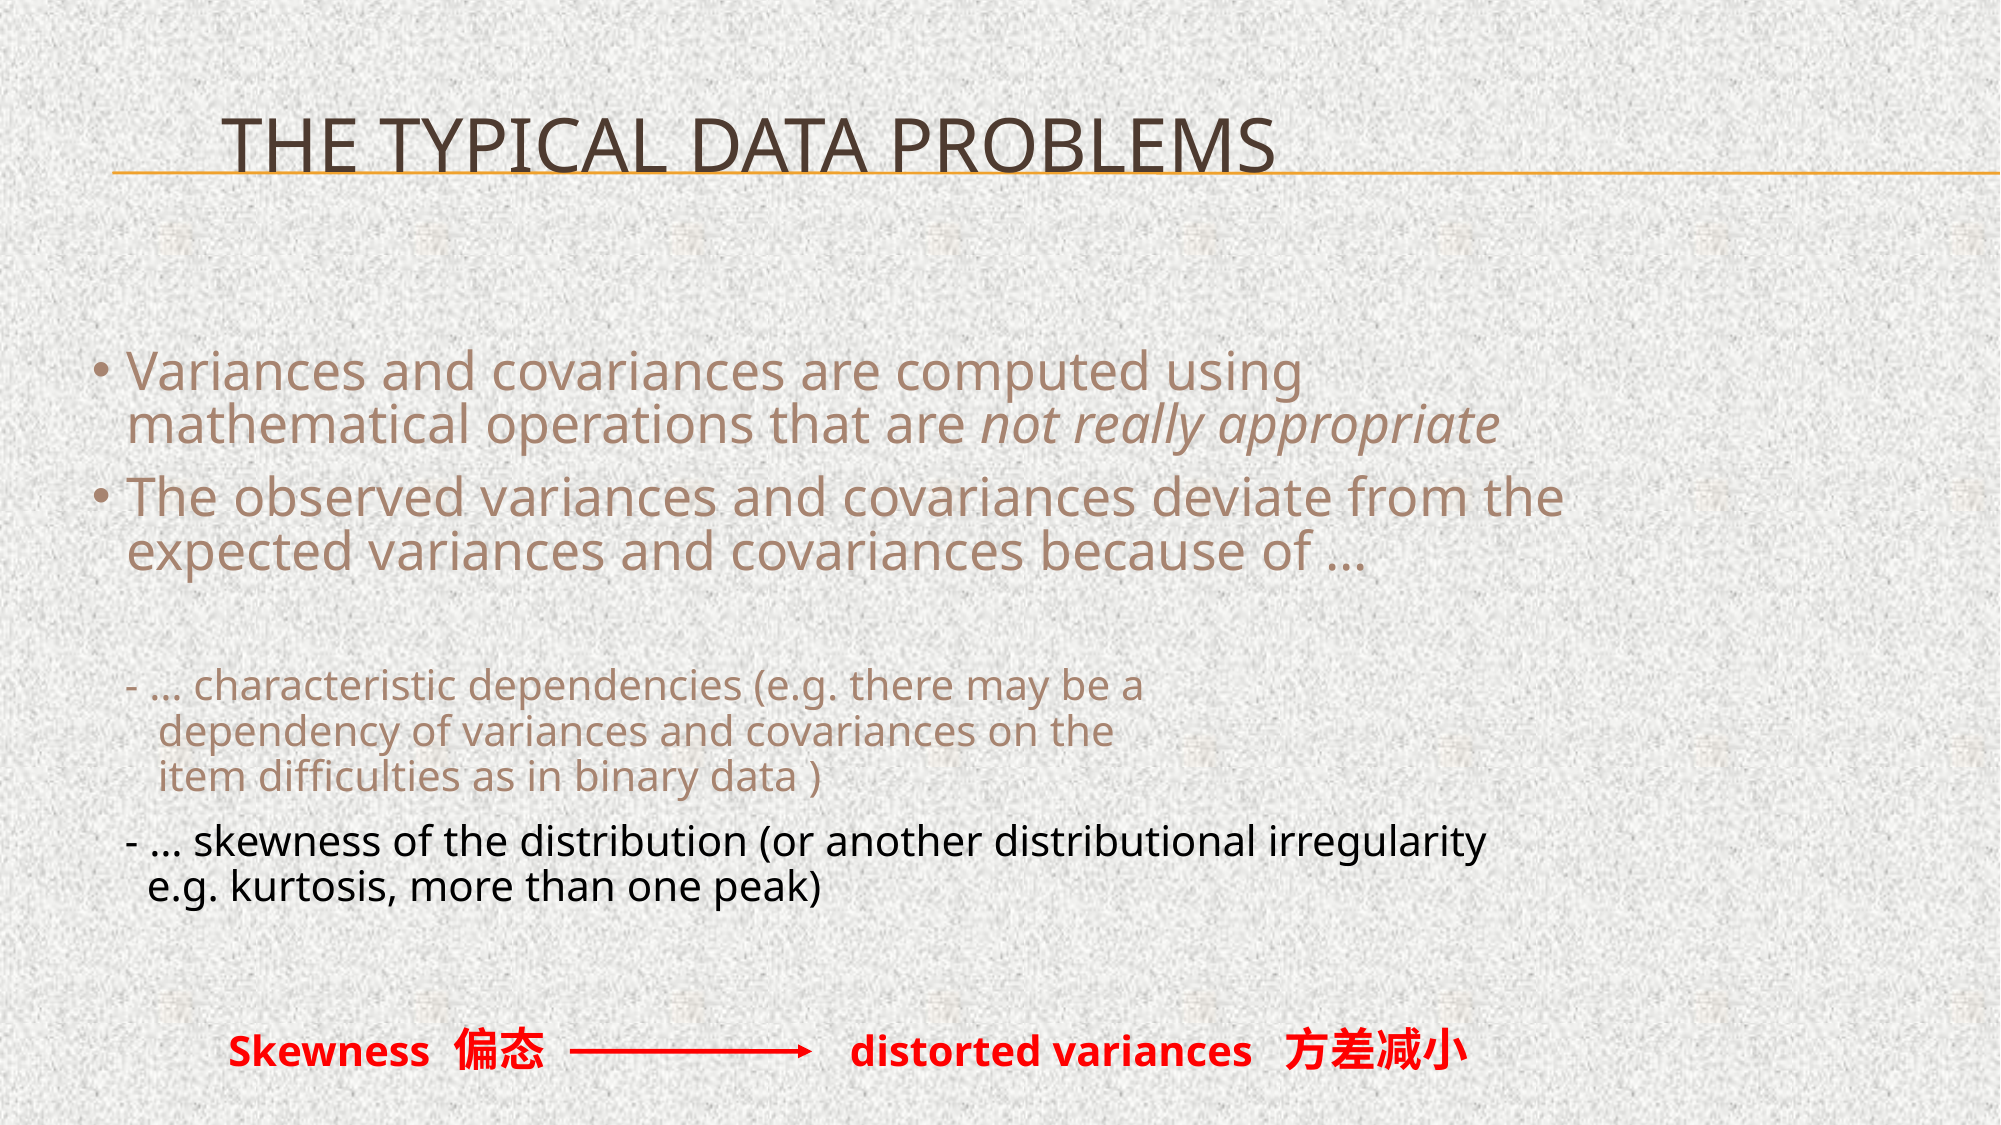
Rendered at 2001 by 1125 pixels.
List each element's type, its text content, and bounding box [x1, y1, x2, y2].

picture [0, 0, 2001, 1125]
text_box Skewness 偏态 distorted variances 方差减小 [213, 1013, 1727, 1084]
text_box Variances and covariances are computed using mathematical operations that are not really appropriate The observed variances and covariances deviate from the expected variances and covariances because of … - … characteristic dependencies (e.g. there may be a dependency of variances and covariances on the item difficulties as in binary data ) - … skewness of the distribution (or another distributional irregularity e.g. kurtosis, more than one peak) [76, 339, 1589, 1083]
title The typical data problems [75, 49, 1425, 237]
